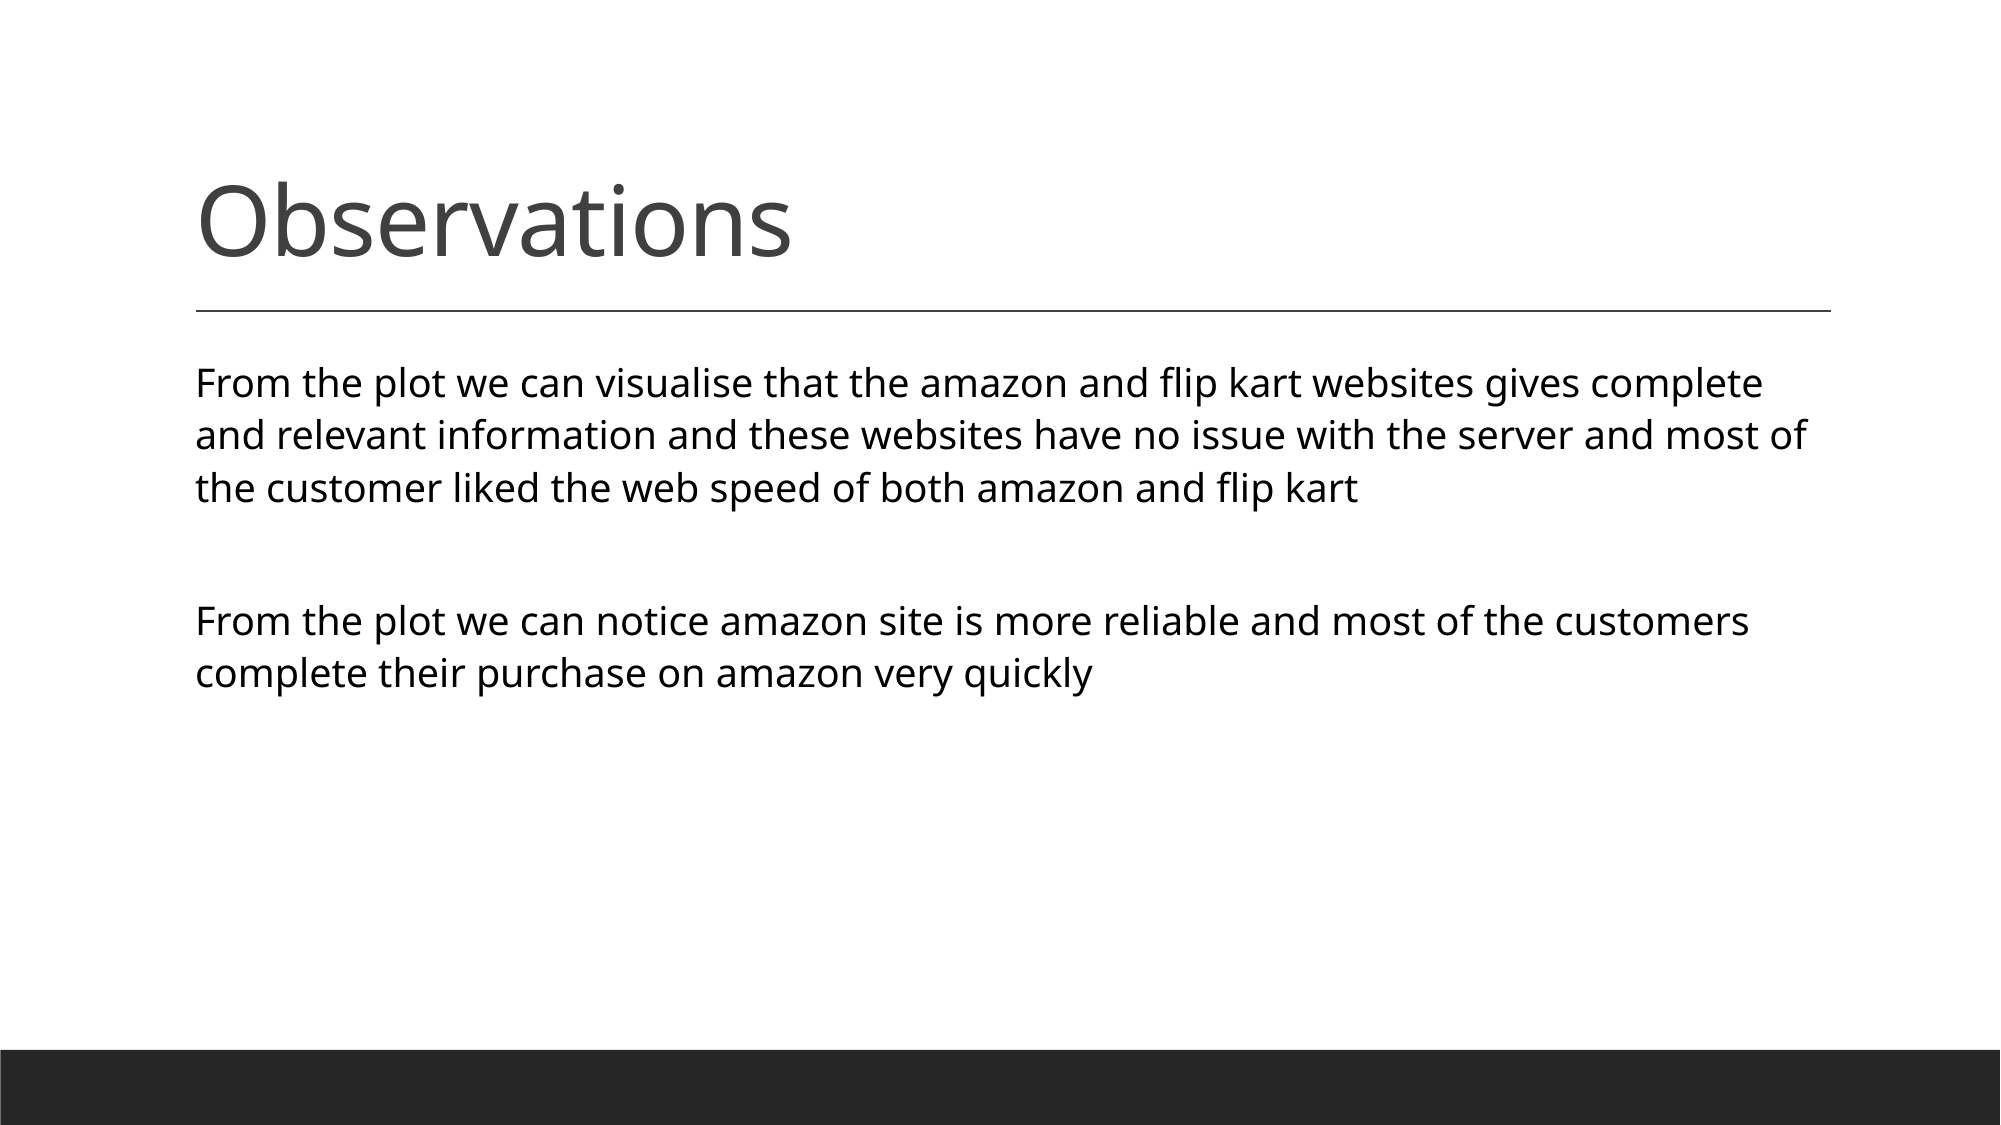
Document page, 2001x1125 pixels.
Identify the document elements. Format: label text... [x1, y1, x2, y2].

title Observations [180, 47, 1830, 285]
list From the plot we can visualise that the amazon and flip kart websites gives complete and relevant information and these websites have no issue with the server and most of the customer liked the web speed of both amazon and flip kart From the plot we can notice amazon site is more reliable and most of the customers complete their purchase on amazon very quickly [180, 345, 1830, 963]
